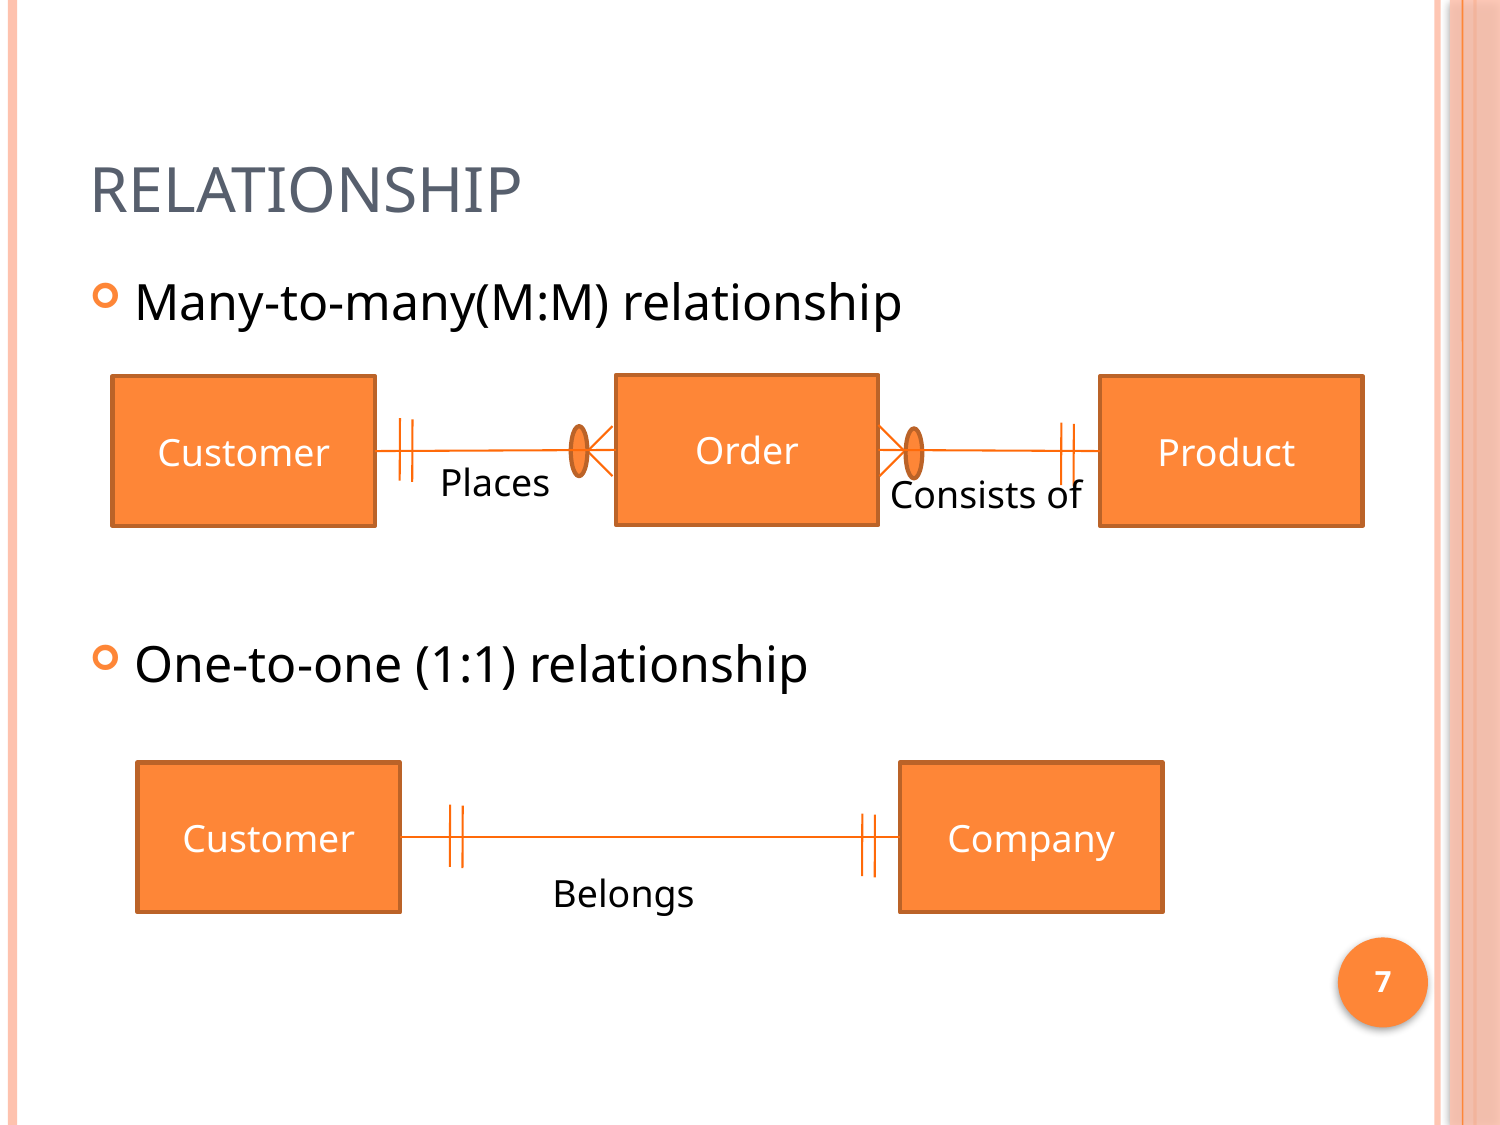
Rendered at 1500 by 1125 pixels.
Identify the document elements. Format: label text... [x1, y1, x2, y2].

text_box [586, 460, 613, 477]
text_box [879, 460, 906, 477]
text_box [586, 425, 613, 446]
list Many-to-many(M:M) relationship One-to-one (1:1) relationship [75, 262, 1300, 1062]
text_box [568, 424, 584, 446]
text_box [877, 424, 904, 447]
text_box Order [614, 373, 880, 527]
text_box Company [898, 760, 1165, 914]
text_box Places [424, 460, 575, 511]
text_box Customer [135, 760, 402, 914]
text_box Belongs [537, 862, 775, 923]
text_box [909, 426, 924, 446]
title Relationship [75, 45, 1300, 233]
slide_number 7 [1333, 940, 1434, 1027]
text_box Customer [110, 374, 377, 528]
text_box Consists of [874, 463, 1100, 524]
text_box [575, 460, 581, 479]
text_box Product [1098, 374, 1365, 528]
